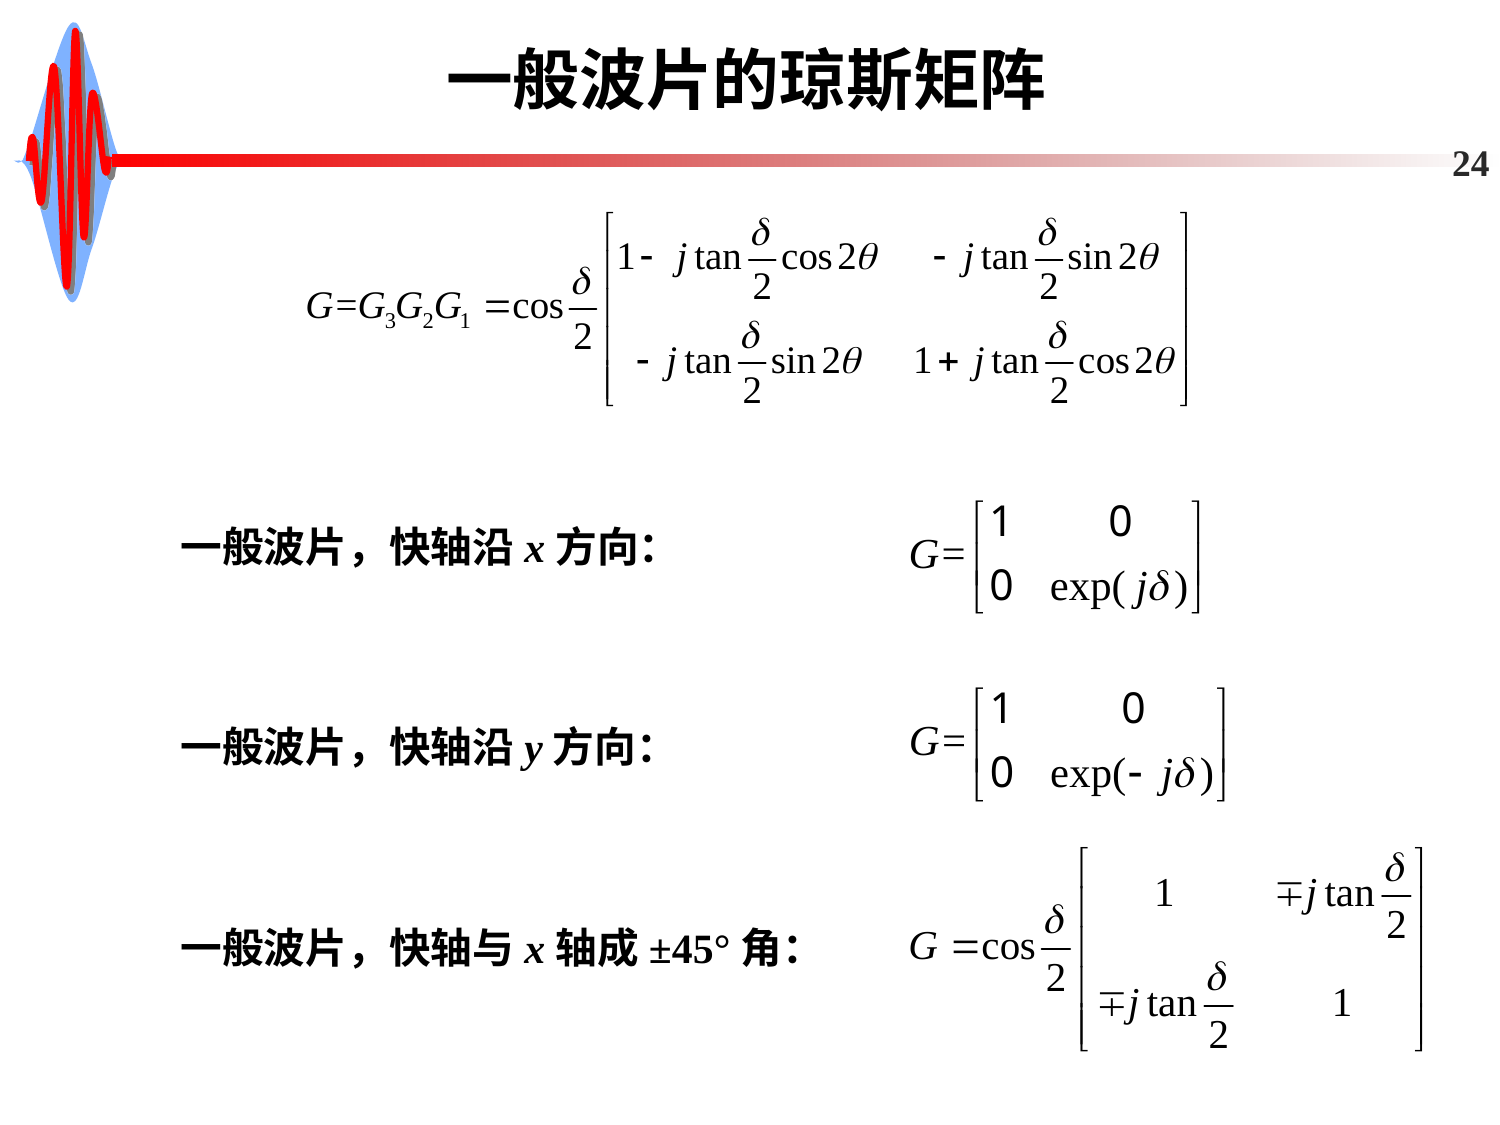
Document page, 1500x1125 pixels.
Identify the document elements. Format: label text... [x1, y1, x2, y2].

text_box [300, 205, 1200, 414]
title 一般波片的琼斯矩阵 [159, 19, 1334, 137]
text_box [903, 493, 1214, 622]
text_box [903, 680, 1243, 809]
slide_number 24 [1374, 144, 1500, 180]
text_box 一般波片，快轴沿x方向： 一般波片，快轴沿y方向： 一般波片，快轴与x轴成±45°角： [165, 513, 840, 979]
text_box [903, 838, 1439, 1059]
